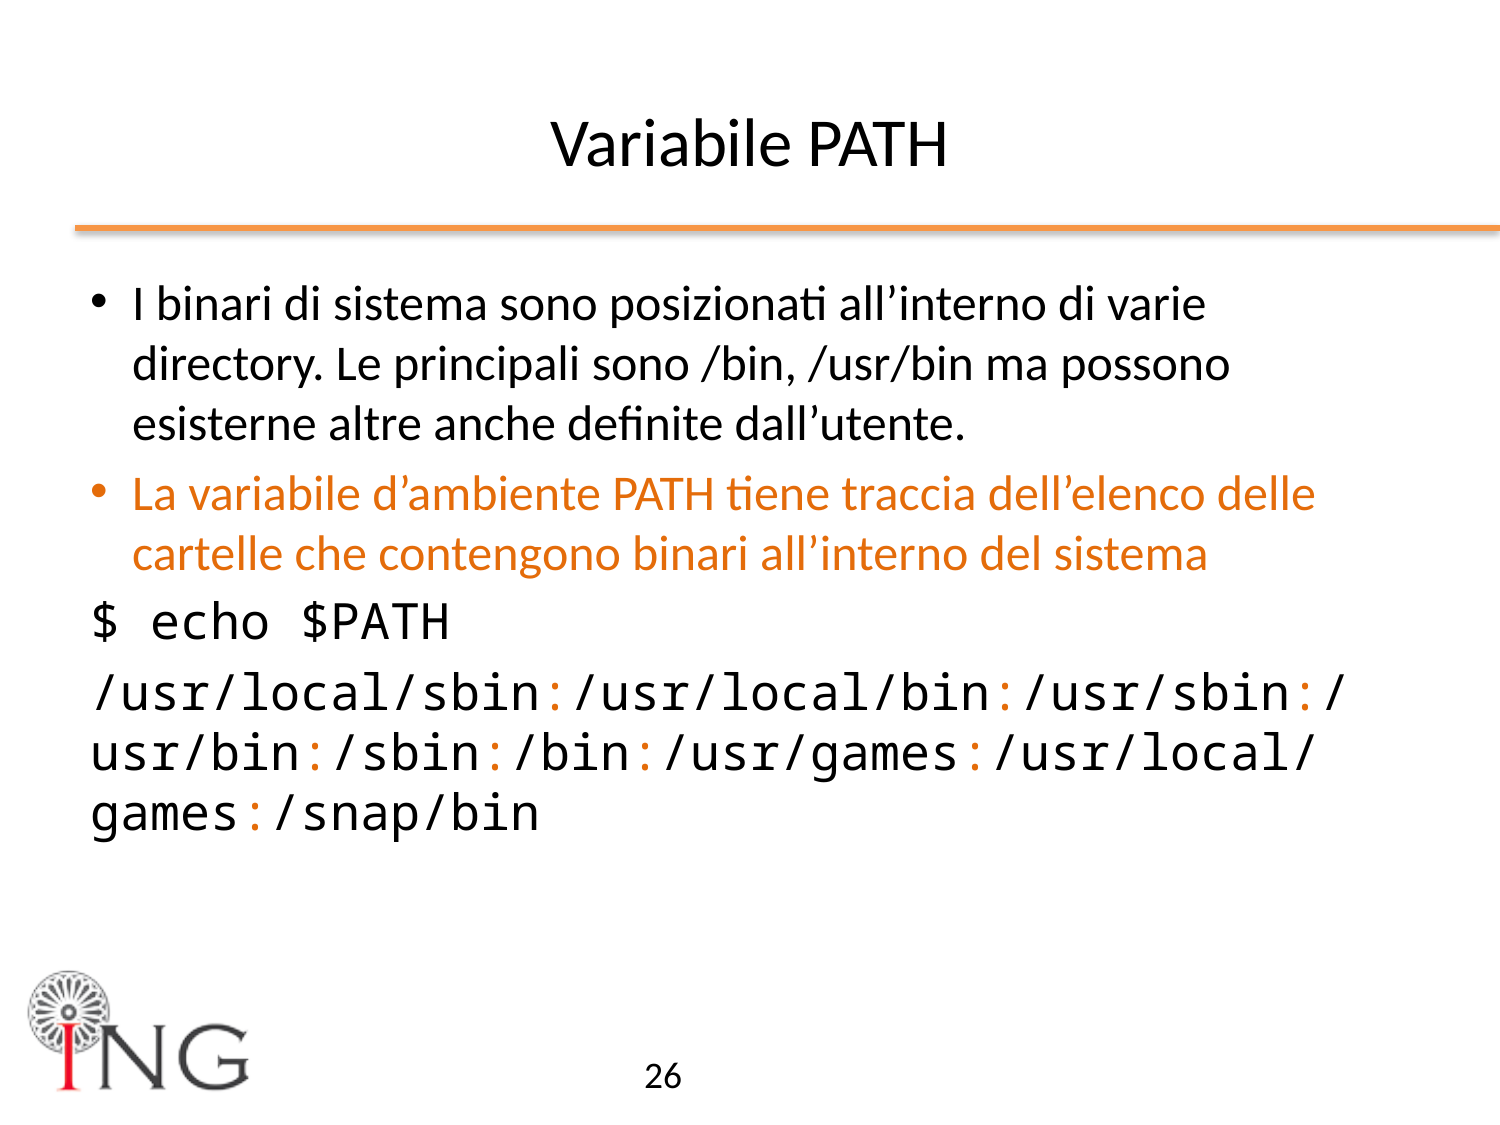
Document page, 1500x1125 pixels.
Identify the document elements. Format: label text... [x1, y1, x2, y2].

slide_number 26 [629, 1043, 1425, 1104]
list I binari di sistema sono posizionati all’interno di varie directory. Le principali sono /bin, /usr/bin ma possono esisterne altre anche definite dall’utente. La variabile d’ambiente PATH tiene traccia dell’elenco delle cartelle che contengono binari all’interno del sistema $ echo $PATH /usr/local/sbin:/usr/local/bin:/usr/sbin:/usr/bin:/sbin:/bin:/usr/games:/usr/local/games:/snap/bin [75, 262, 1425, 1005]
picture [3, 948, 278, 1124]
title Variabile PATH [75, 45, 1425, 233]
